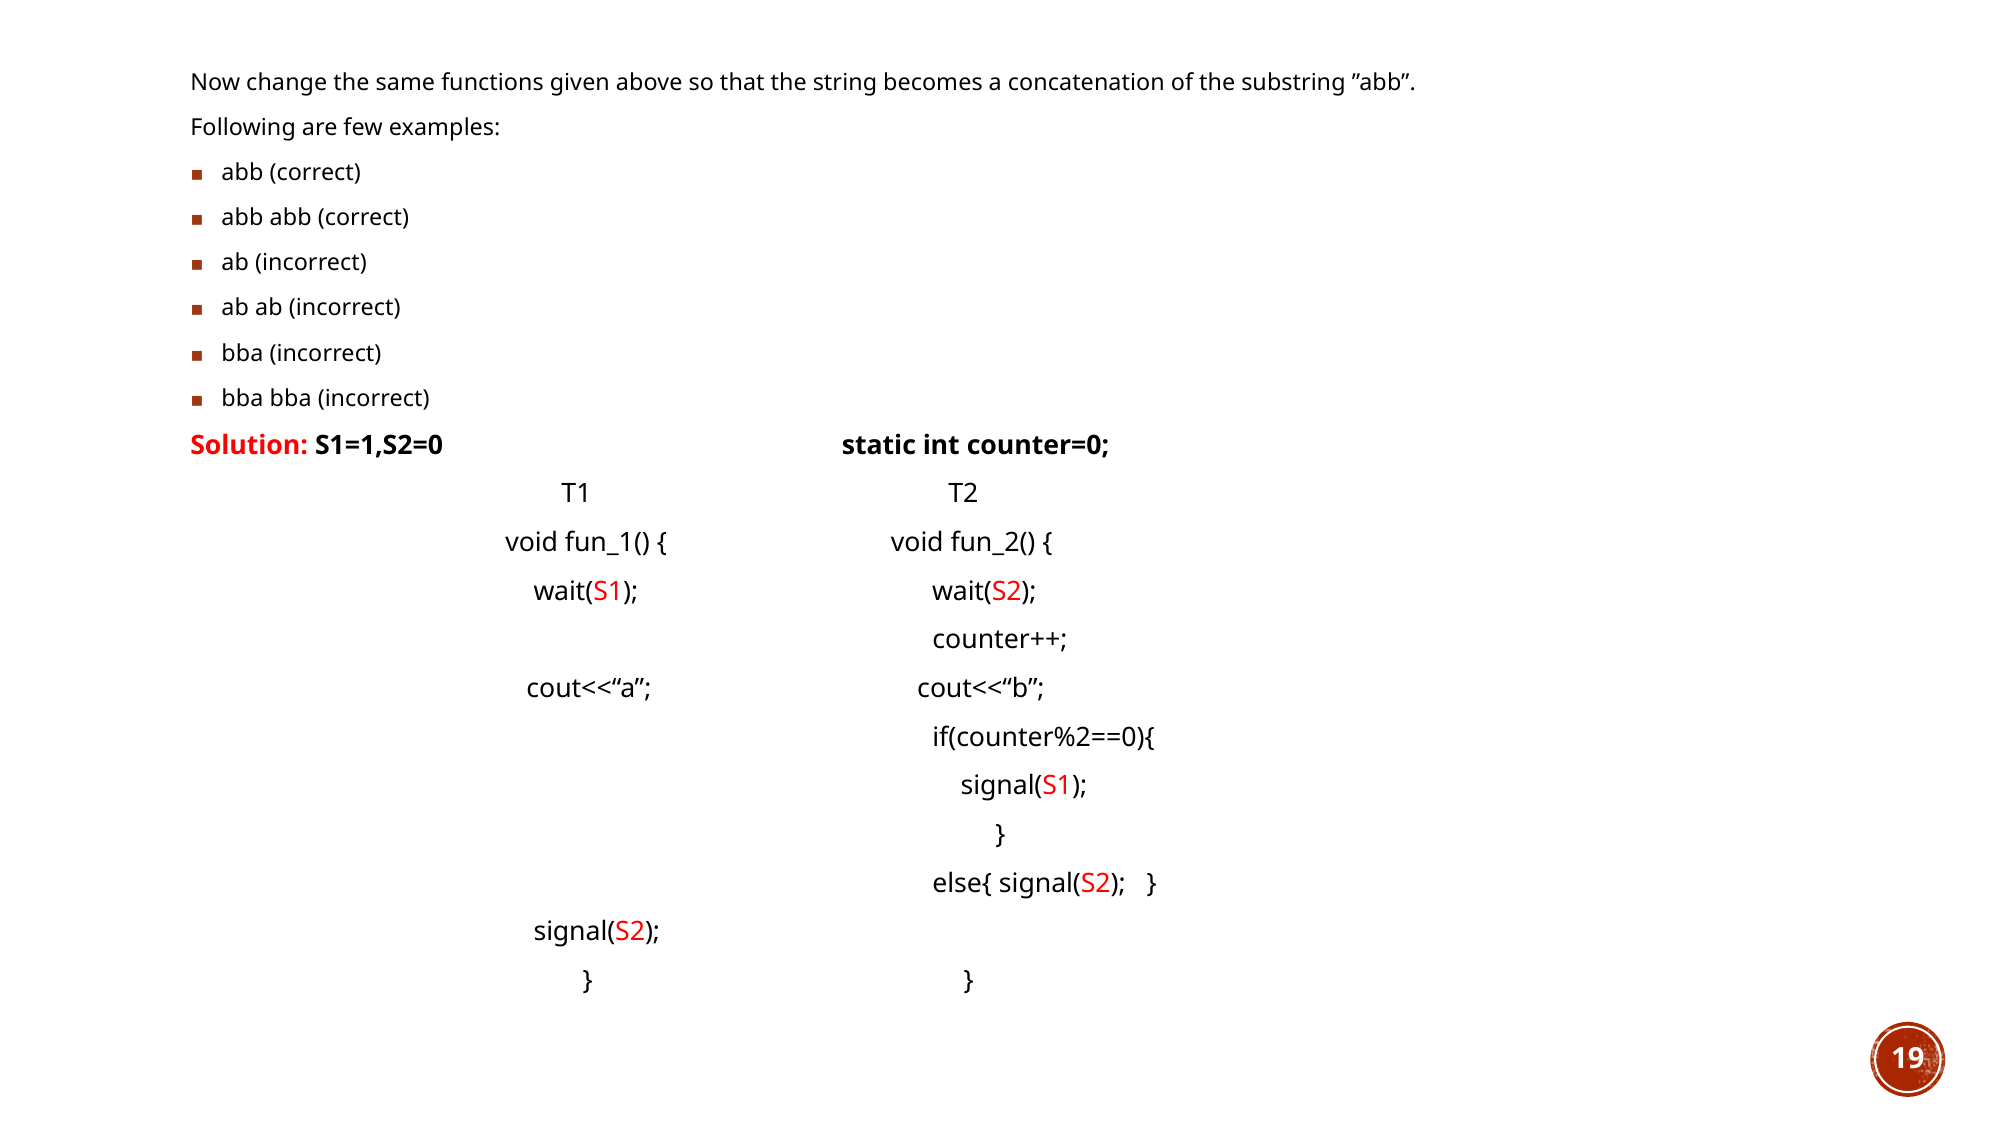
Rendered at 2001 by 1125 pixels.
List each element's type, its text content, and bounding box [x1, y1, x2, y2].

picture [1884, 1089, 1931, 1097]
slide_number 19 [1855, 1028, 1961, 1089]
picture [1887, 1021, 1929, 1028]
list Now change the same functions given above so that the string becomes a concatenation of the substring ”abb”. Following are few examples: abb (correct) abb abb (correct) ab (incorrect) ab ab (incorrect) bba (incorrect) bba bba (incorrect) Solution: S1=1,S2=0 static int counter=0; T1 T2 void fun_1() { void fun_2() { wait(S1); wait(S2); counter++; cout<<“a”; cout<<“b”; if(counter%2==0){ signal(S1); } else{ signal(S2); } signal(S2); } } [175, 62, 1830, 1013]
